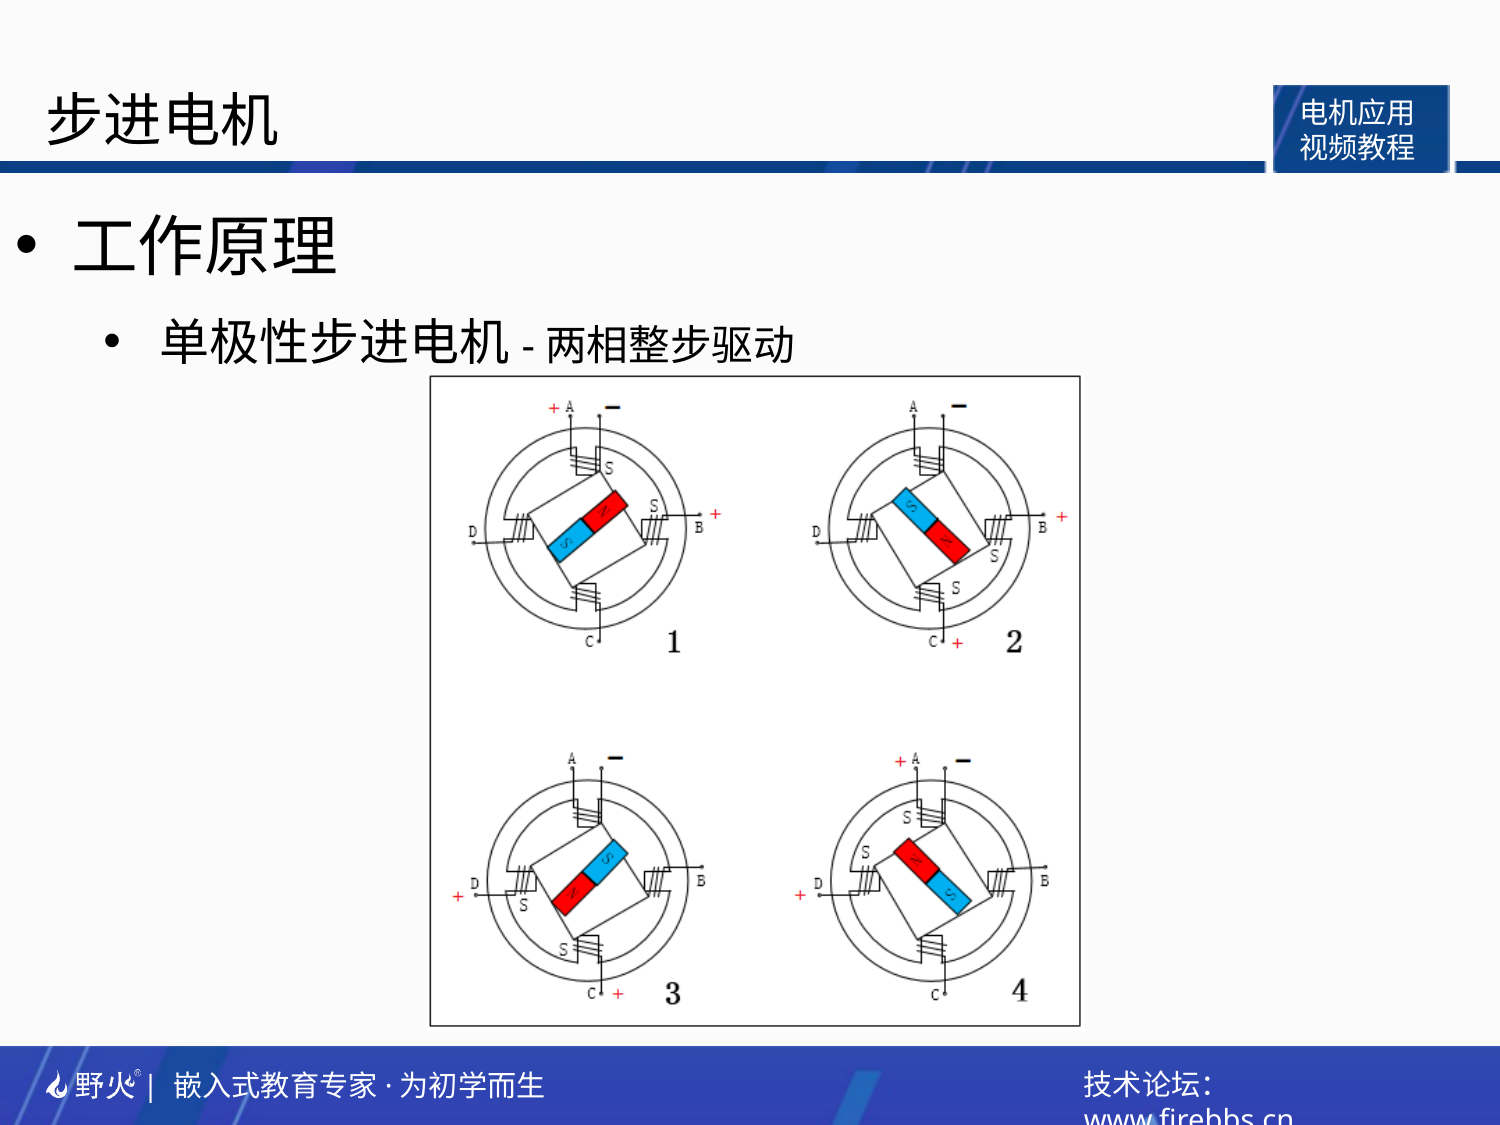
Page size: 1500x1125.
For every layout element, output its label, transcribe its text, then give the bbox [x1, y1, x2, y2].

picture [1092, 1117, 1097, 1125]
picture [426, 373, 1085, 1032]
picture [1138, 1117, 1143, 1125]
picture [1281, 1116, 1289, 1125]
list 单极性步进电机-两相整步驱动 [88, 302, 1424, 953]
picture [0, 1046, 1500, 1125]
picture [1126, 1115, 1132, 1125]
picture [1103, 1115, 1109, 1125]
picture [1192, 1116, 1200, 1121]
picture [1227, 1116, 1236, 1125]
picture [1115, 1117, 1120, 1125]
picture [1209, 1116, 1218, 1125]
picture [0, 85, 1500, 173]
list 工作原理 [0, 196, 1211, 279]
